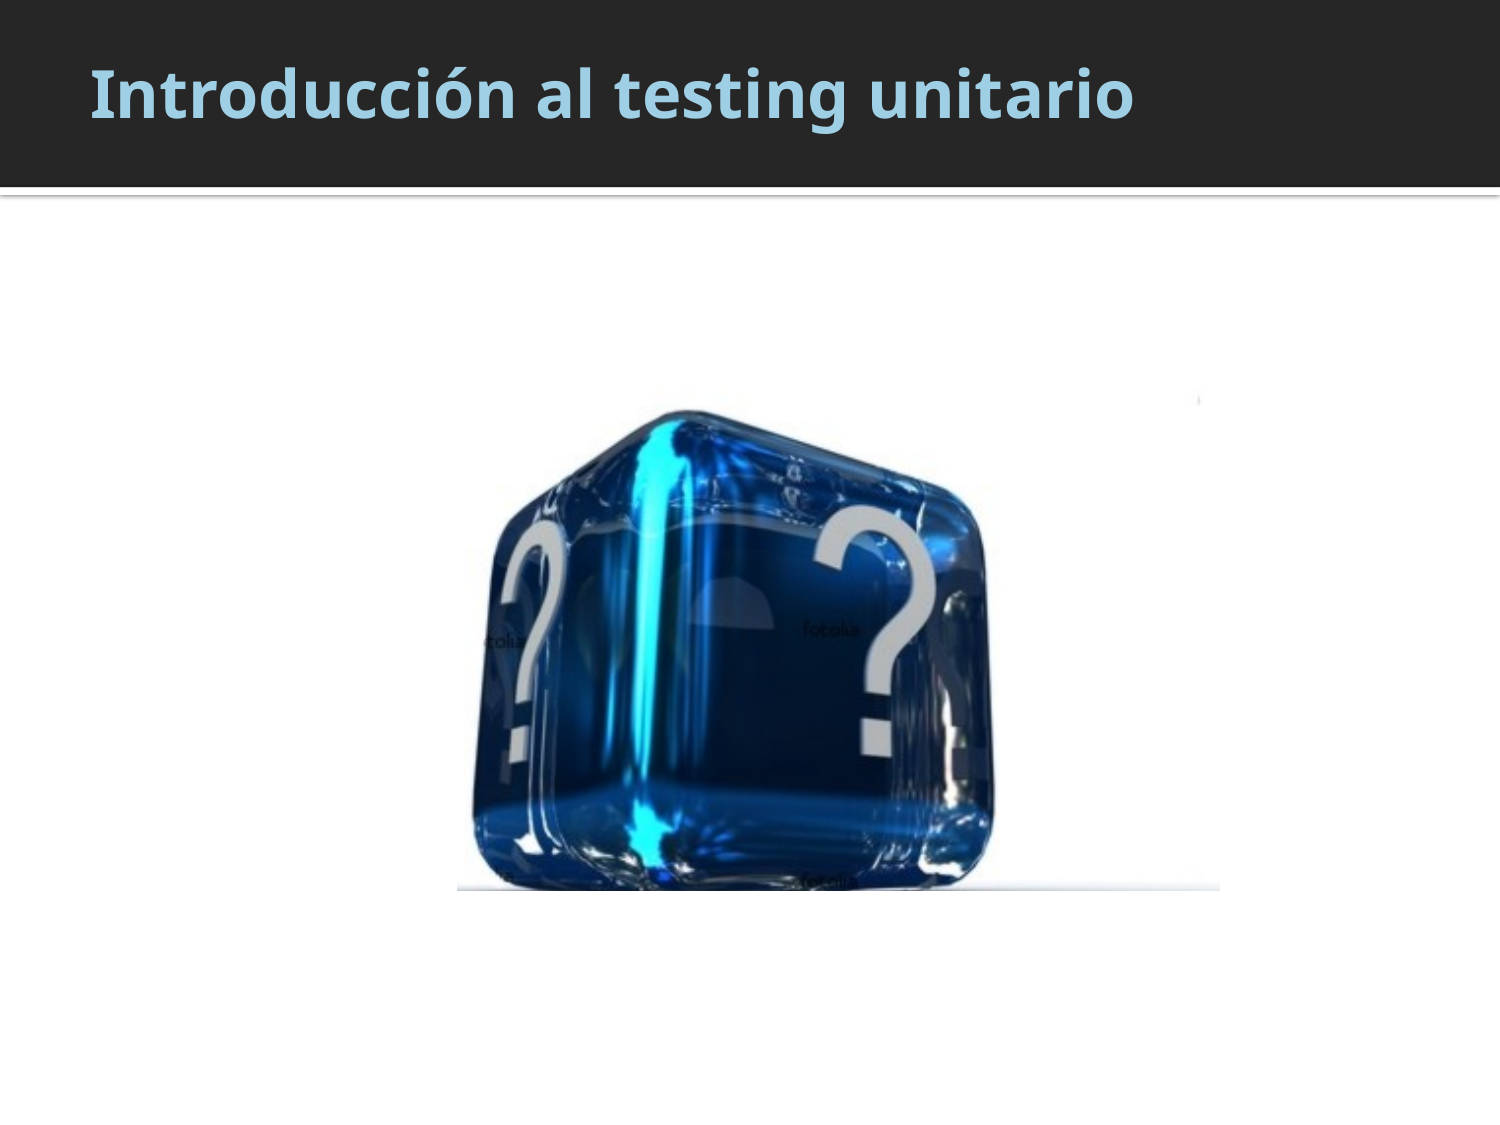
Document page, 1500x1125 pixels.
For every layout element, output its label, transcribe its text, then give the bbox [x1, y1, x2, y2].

title Introducción al testing unitario [74, 11, 1163, 173]
picture [456, 327, 1221, 891]
